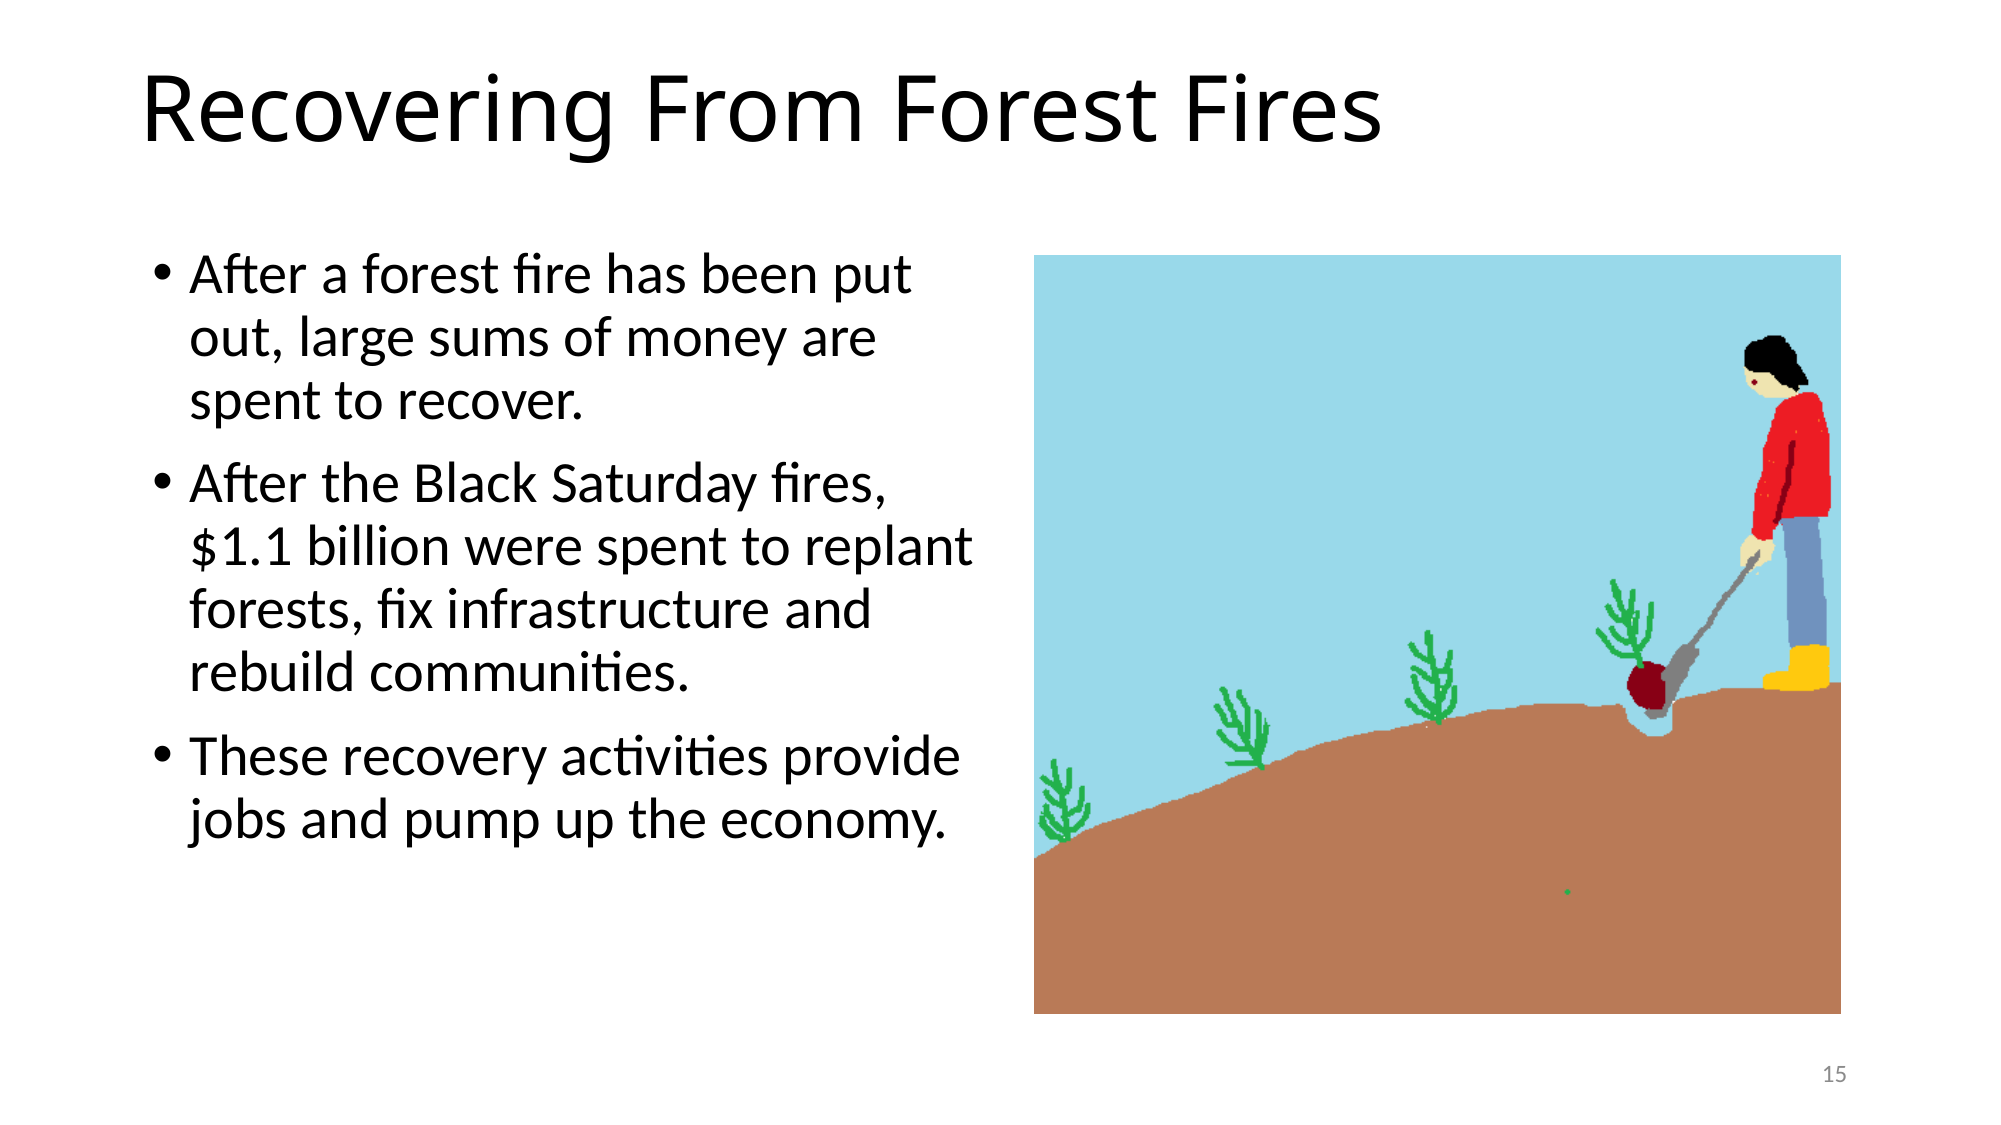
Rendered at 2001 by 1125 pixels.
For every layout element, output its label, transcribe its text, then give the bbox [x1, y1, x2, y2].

slide_number 15 [1412, 1042, 1863, 1103]
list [1034, 255, 1841, 1014]
title Recovering From Forest Fires [124, 16, 1851, 206]
list After a forest fire has been put out, large sums of money are spent to recover. After the Black Saturday fires, $1.1 billion were spent to replant forests, fix infrastructure and rebuild communities. These recovery activities provide jobs and pump up the economy. [137, 235, 1013, 1014]
